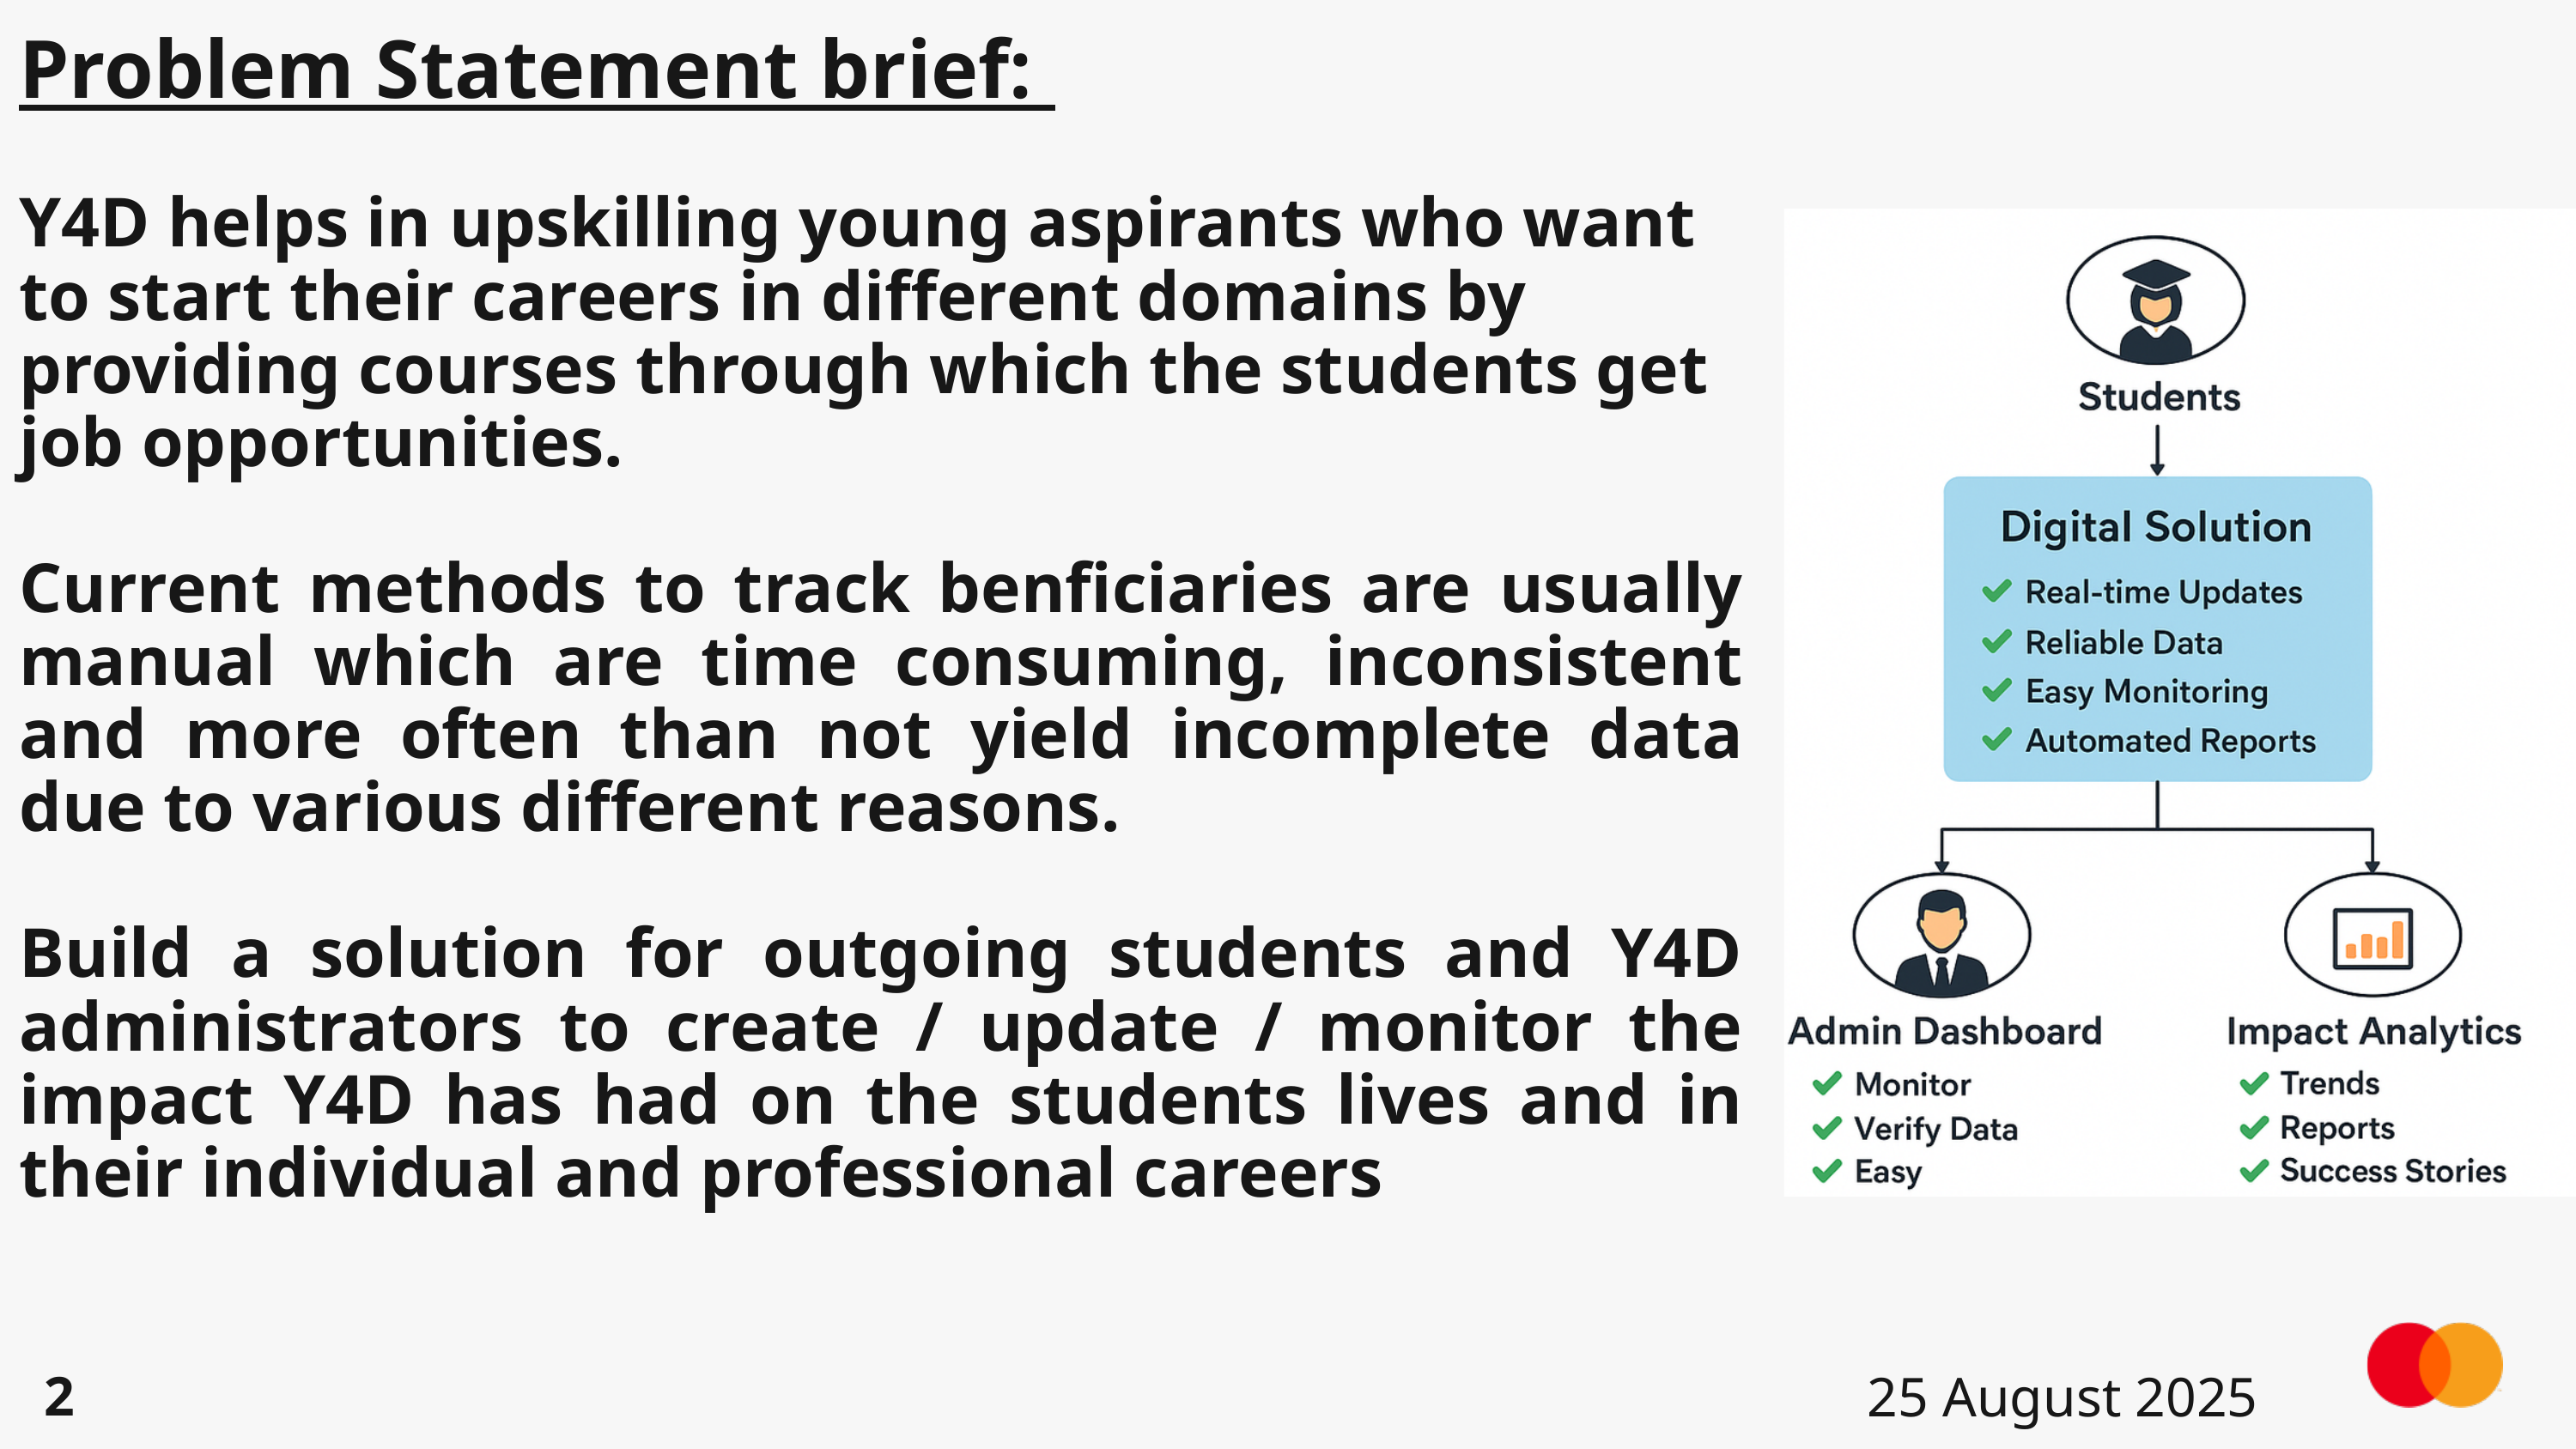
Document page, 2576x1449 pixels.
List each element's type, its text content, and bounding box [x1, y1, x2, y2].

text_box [1867, 1355, 2277, 1436]
text_box [1783, 209, 2576, 1197]
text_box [44, 1355, 109, 1435]
text_box [2366, 1322, 2503, 1408]
text_box Problem Statement brief: Y4D helps in upskilling young aspirants who want to start their careers in different domains by providing courses through which the students get job opportunities. Current methods to track benficiaries are usually manual which are time consuming, inconsistent and more often than not yield incomplete data due to various different reasons. Build a solution for outgoing students and Y4D administrators to create / update / monitor the impact Y4D has had on the students lives and in their individual and professional careers [19, 27, 1743, 1210]
